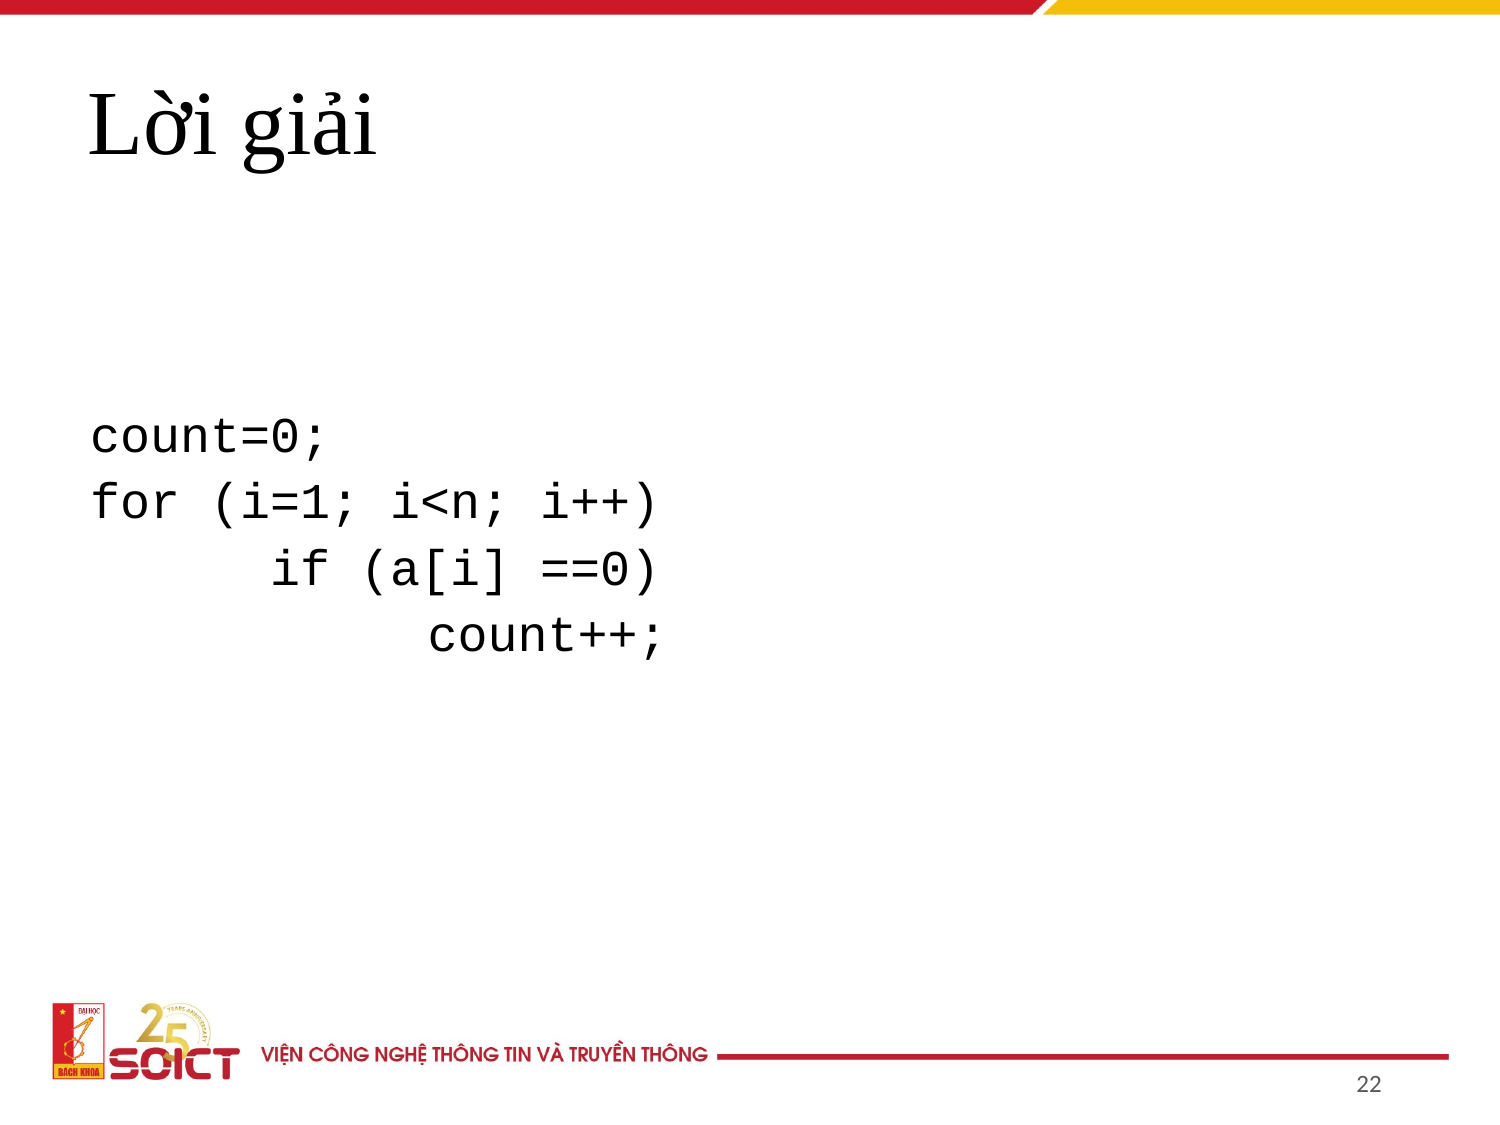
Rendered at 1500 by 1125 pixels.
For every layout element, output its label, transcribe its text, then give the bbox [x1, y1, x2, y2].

picture [0, 0, 1500, 1125]
slide_number 22 [1209, 1052, 1397, 1112]
list count=0; for (i=1; i<n; i++) if (a[i] ==0) count++; [75, 262, 1425, 994]
title Lời giải [72, 16, 1425, 233]
